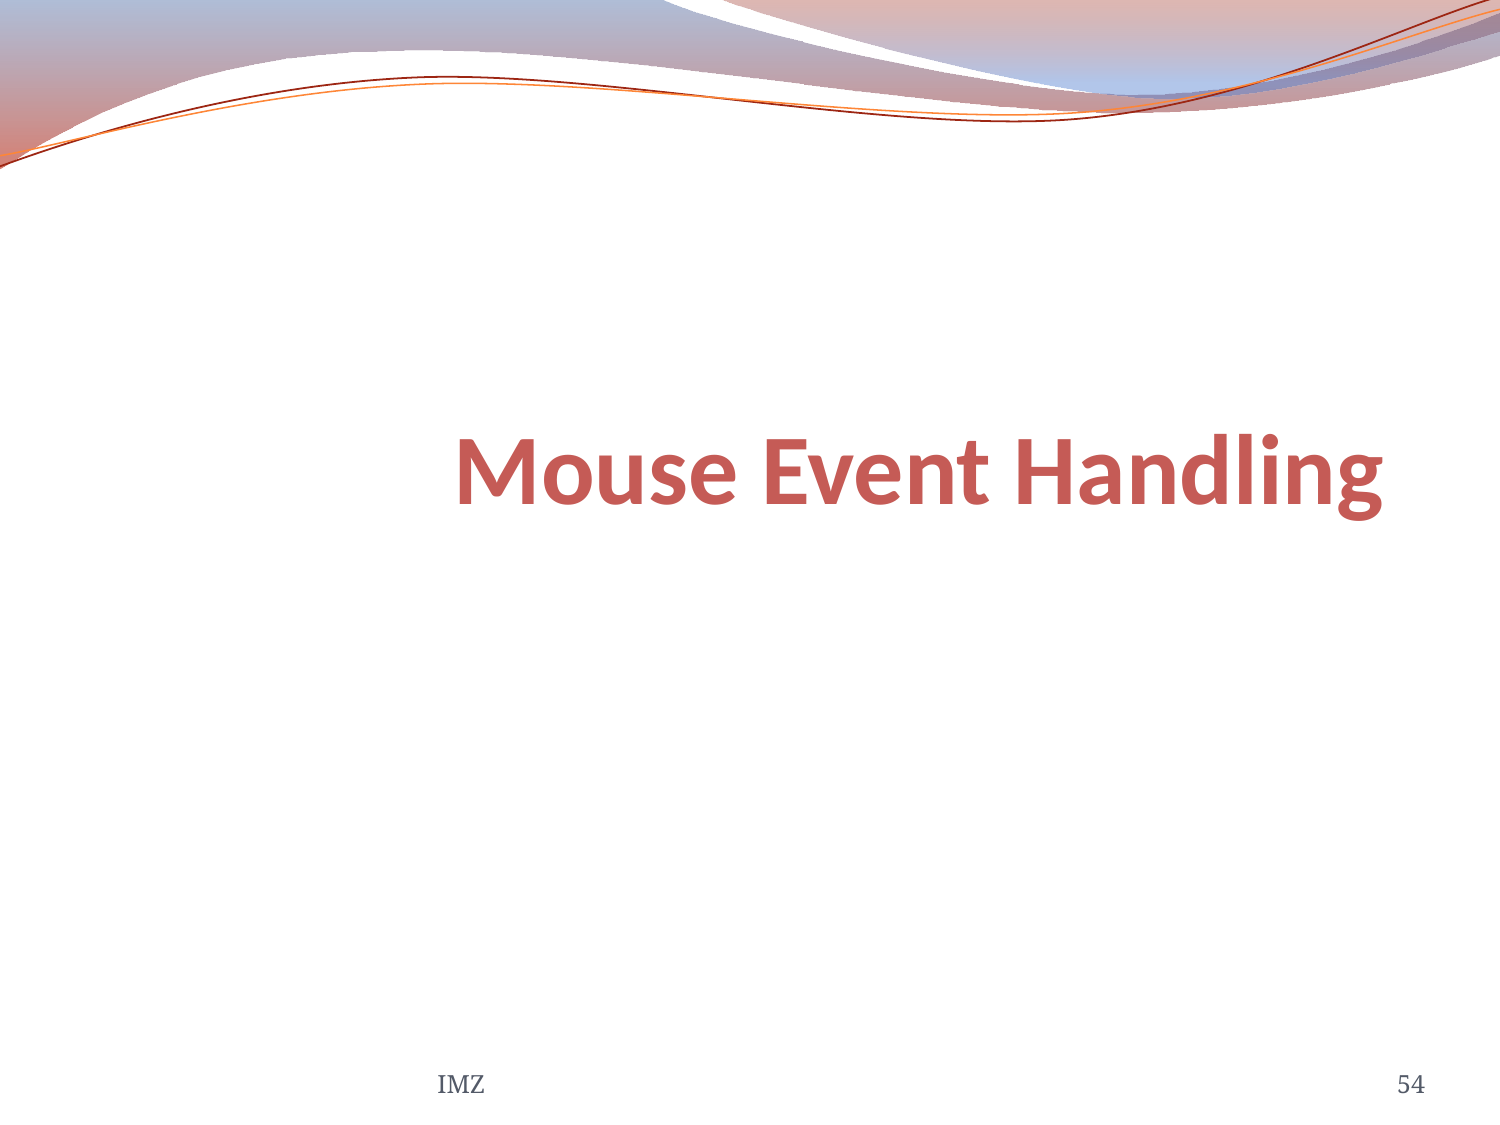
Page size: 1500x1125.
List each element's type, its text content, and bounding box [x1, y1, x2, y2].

title Mouse Event Handling [212, 262, 1388, 525]
slide_number 54 [1299, 1042, 1425, 1103]
footer IMZ [437, 1042, 988, 1103]
